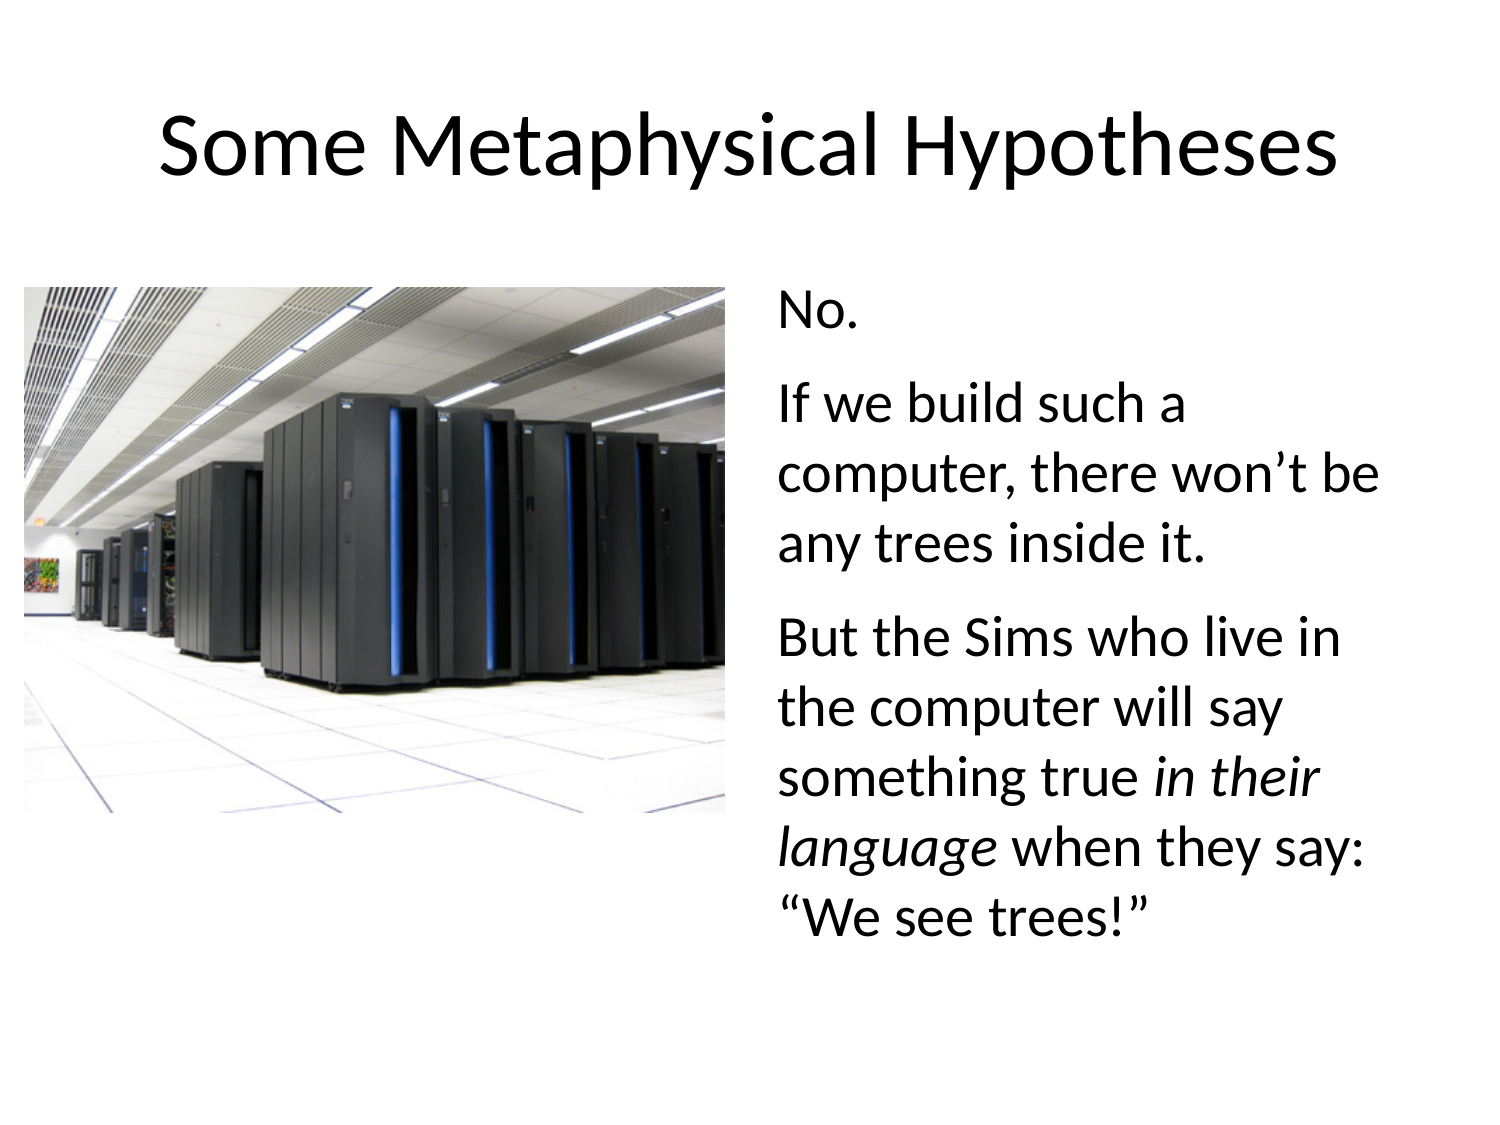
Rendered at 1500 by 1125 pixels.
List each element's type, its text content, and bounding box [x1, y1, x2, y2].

list No. If we build such a computer, there won’t be any trees inside it. But the Sims who live in the computer will say something true in their language when they say: “We see trees!” [762, 262, 1425, 1005]
picture [24, 287, 726, 813]
title Some Metaphysical Hypotheses [75, 45, 1425, 233]
